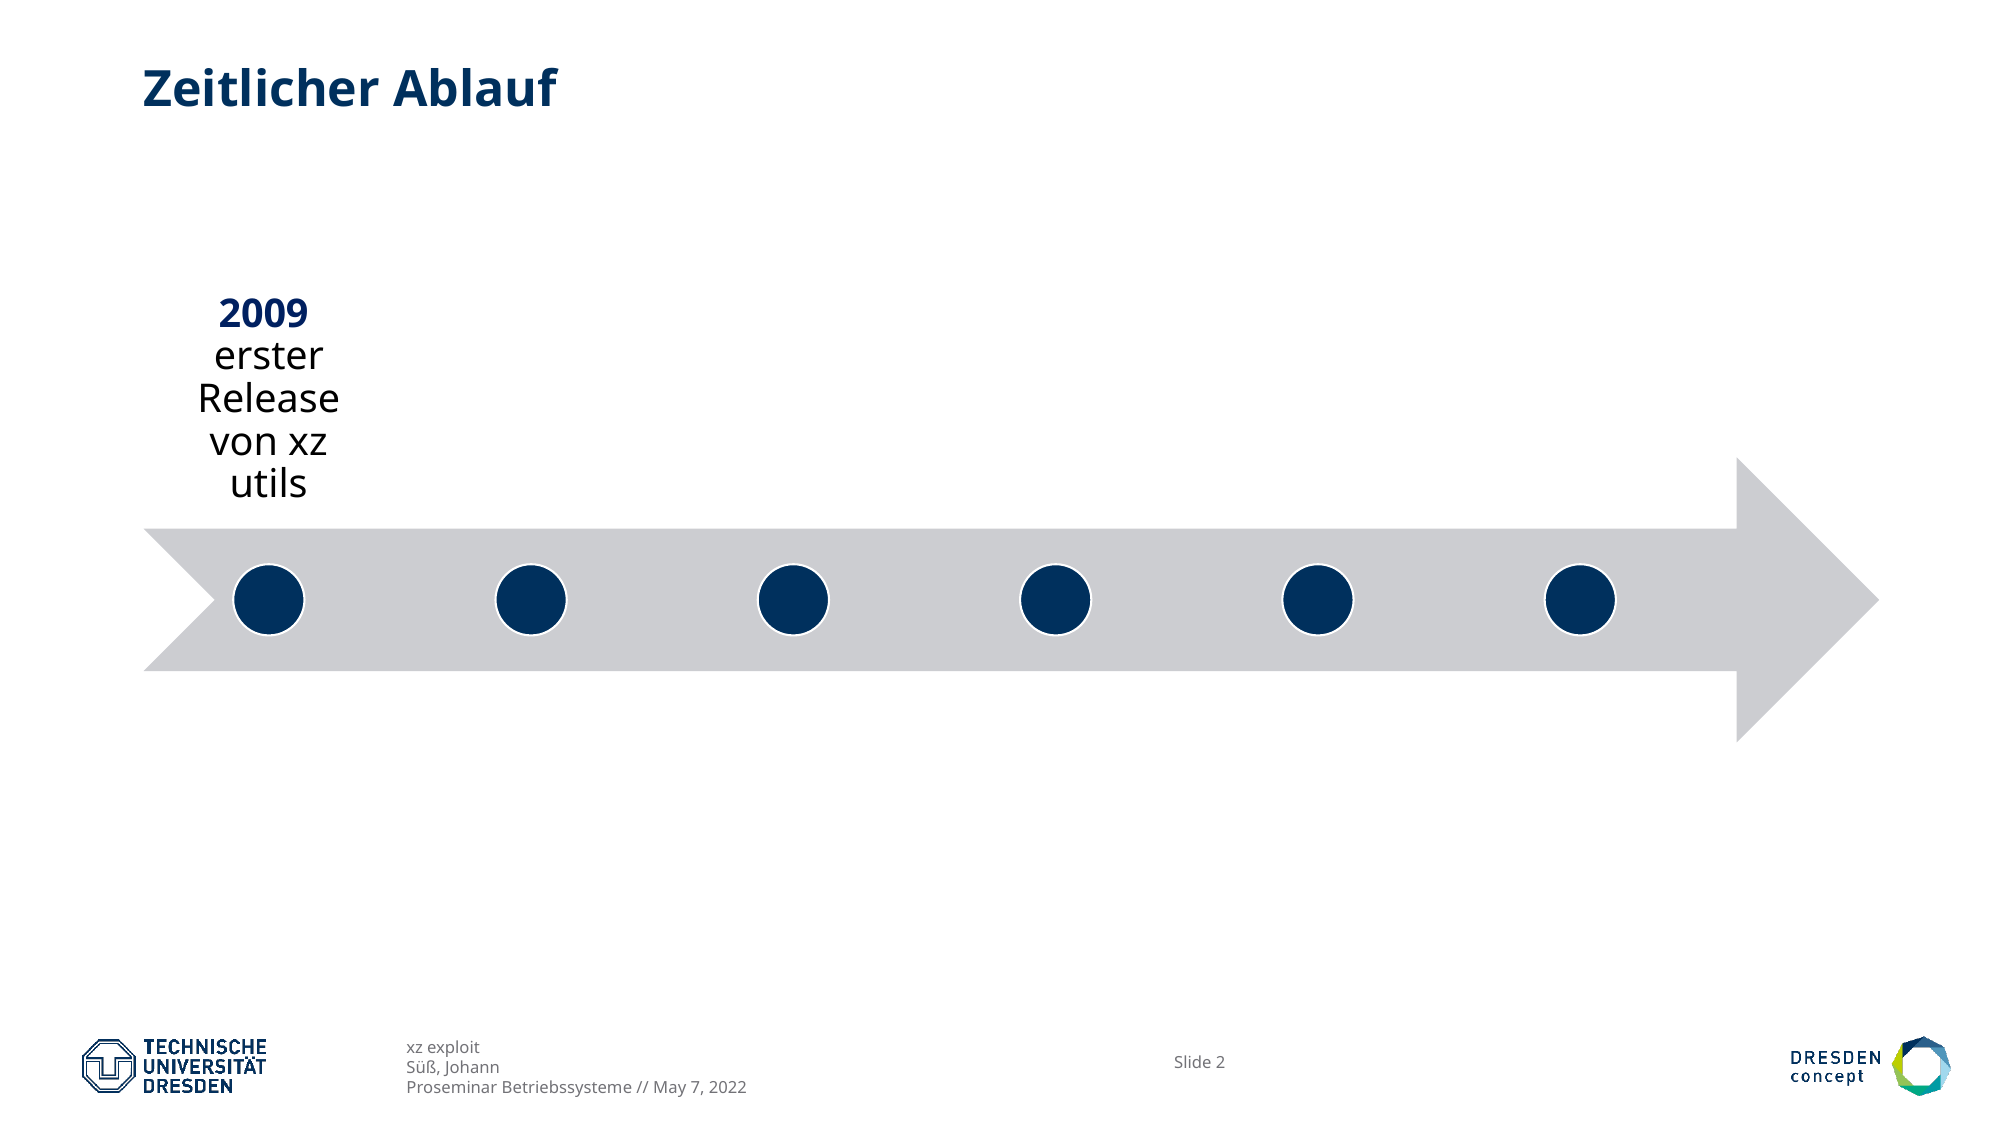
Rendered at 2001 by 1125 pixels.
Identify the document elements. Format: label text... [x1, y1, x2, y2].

title Zeitlicher Ablauf [143, 56, 1880, 169]
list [143, 243, 1880, 957]
picture [1791, 1036, 1951, 1096]
picture [82, 1039, 266, 1093]
